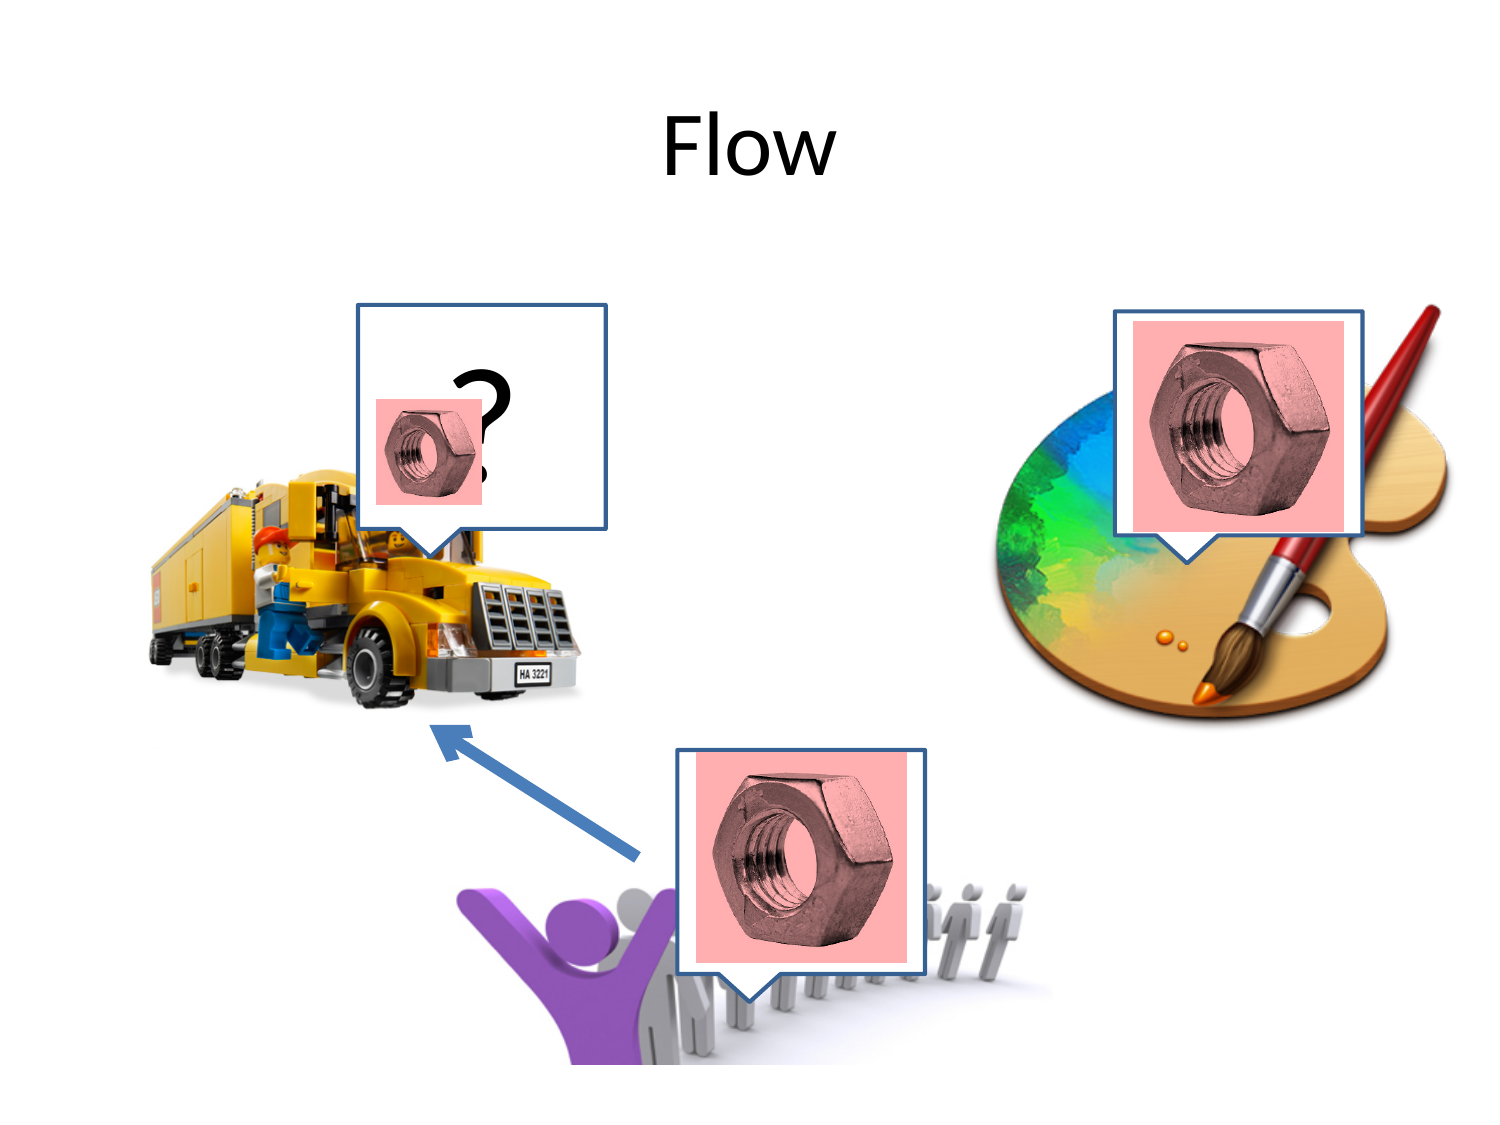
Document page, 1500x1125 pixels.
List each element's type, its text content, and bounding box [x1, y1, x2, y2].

picture [124, 399, 615, 751]
picture [987, 291, 1457, 761]
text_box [429, 724, 638, 858]
text_box ? [355, 302, 608, 416]
text_box [675, 747, 928, 835]
title Flow [75, 45, 1425, 233]
picture [414, 752, 1053, 1066]
